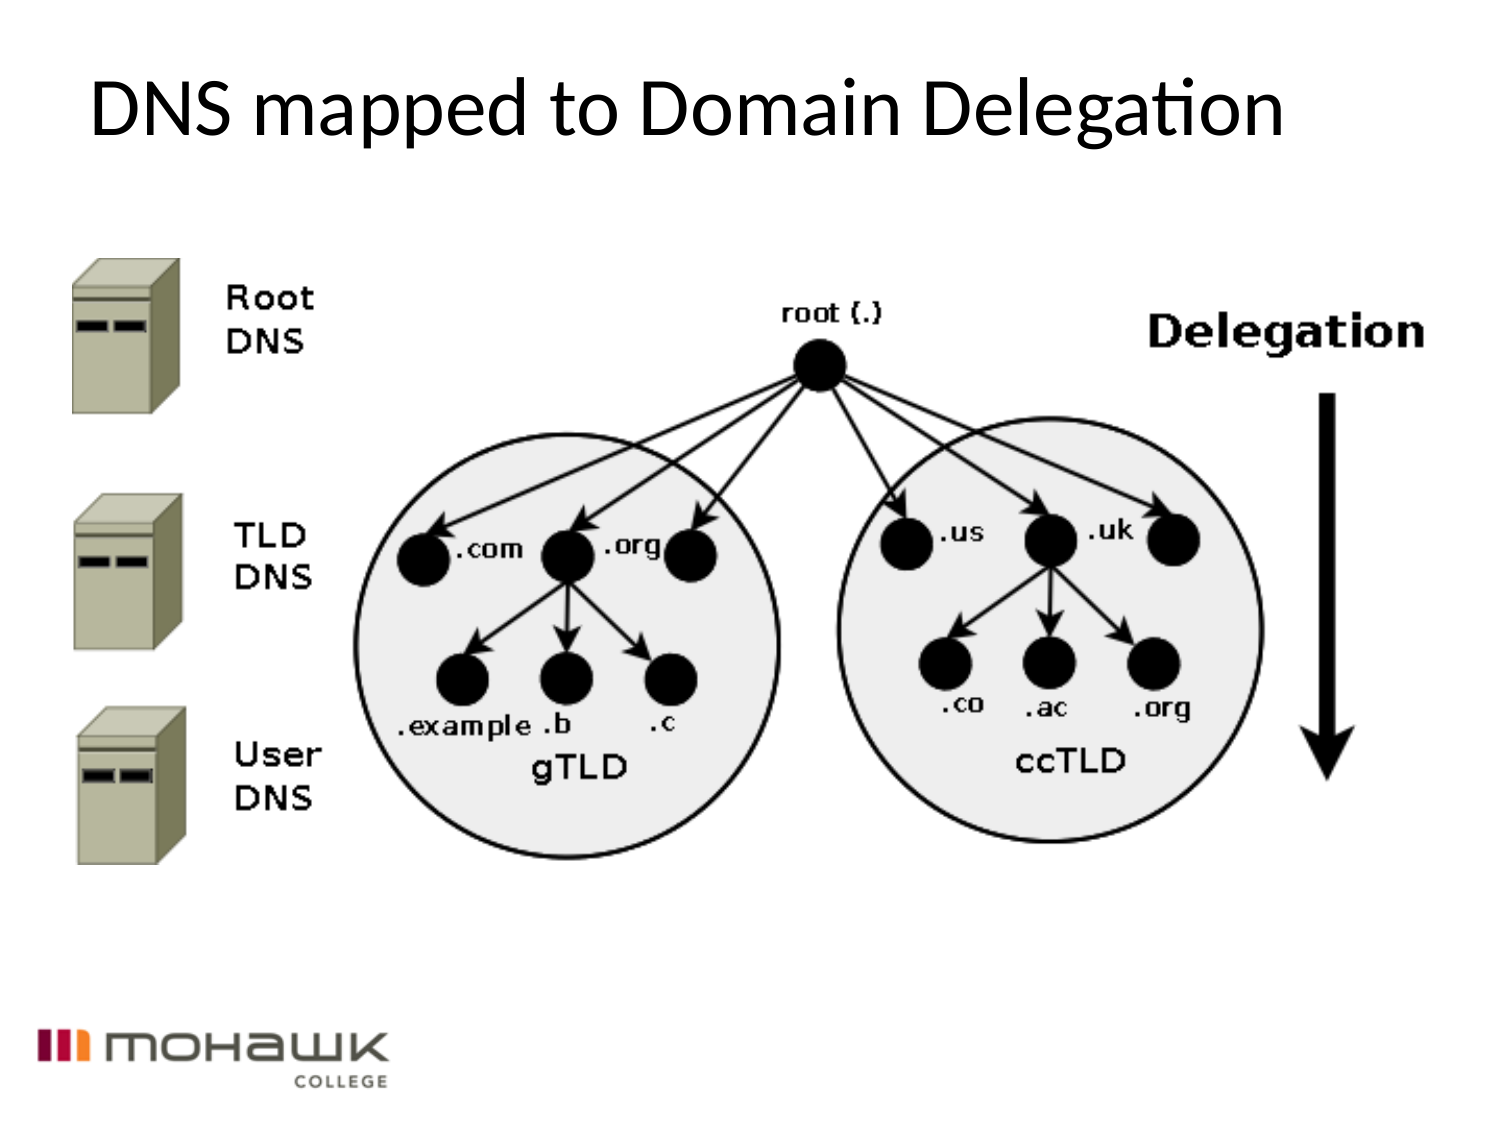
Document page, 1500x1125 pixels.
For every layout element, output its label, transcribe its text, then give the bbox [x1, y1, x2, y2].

title DNS mapped to Domain Delegation [75, 45, 1425, 233]
picture [72, 257, 1428, 865]
picture [5, 1000, 422, 1118]
